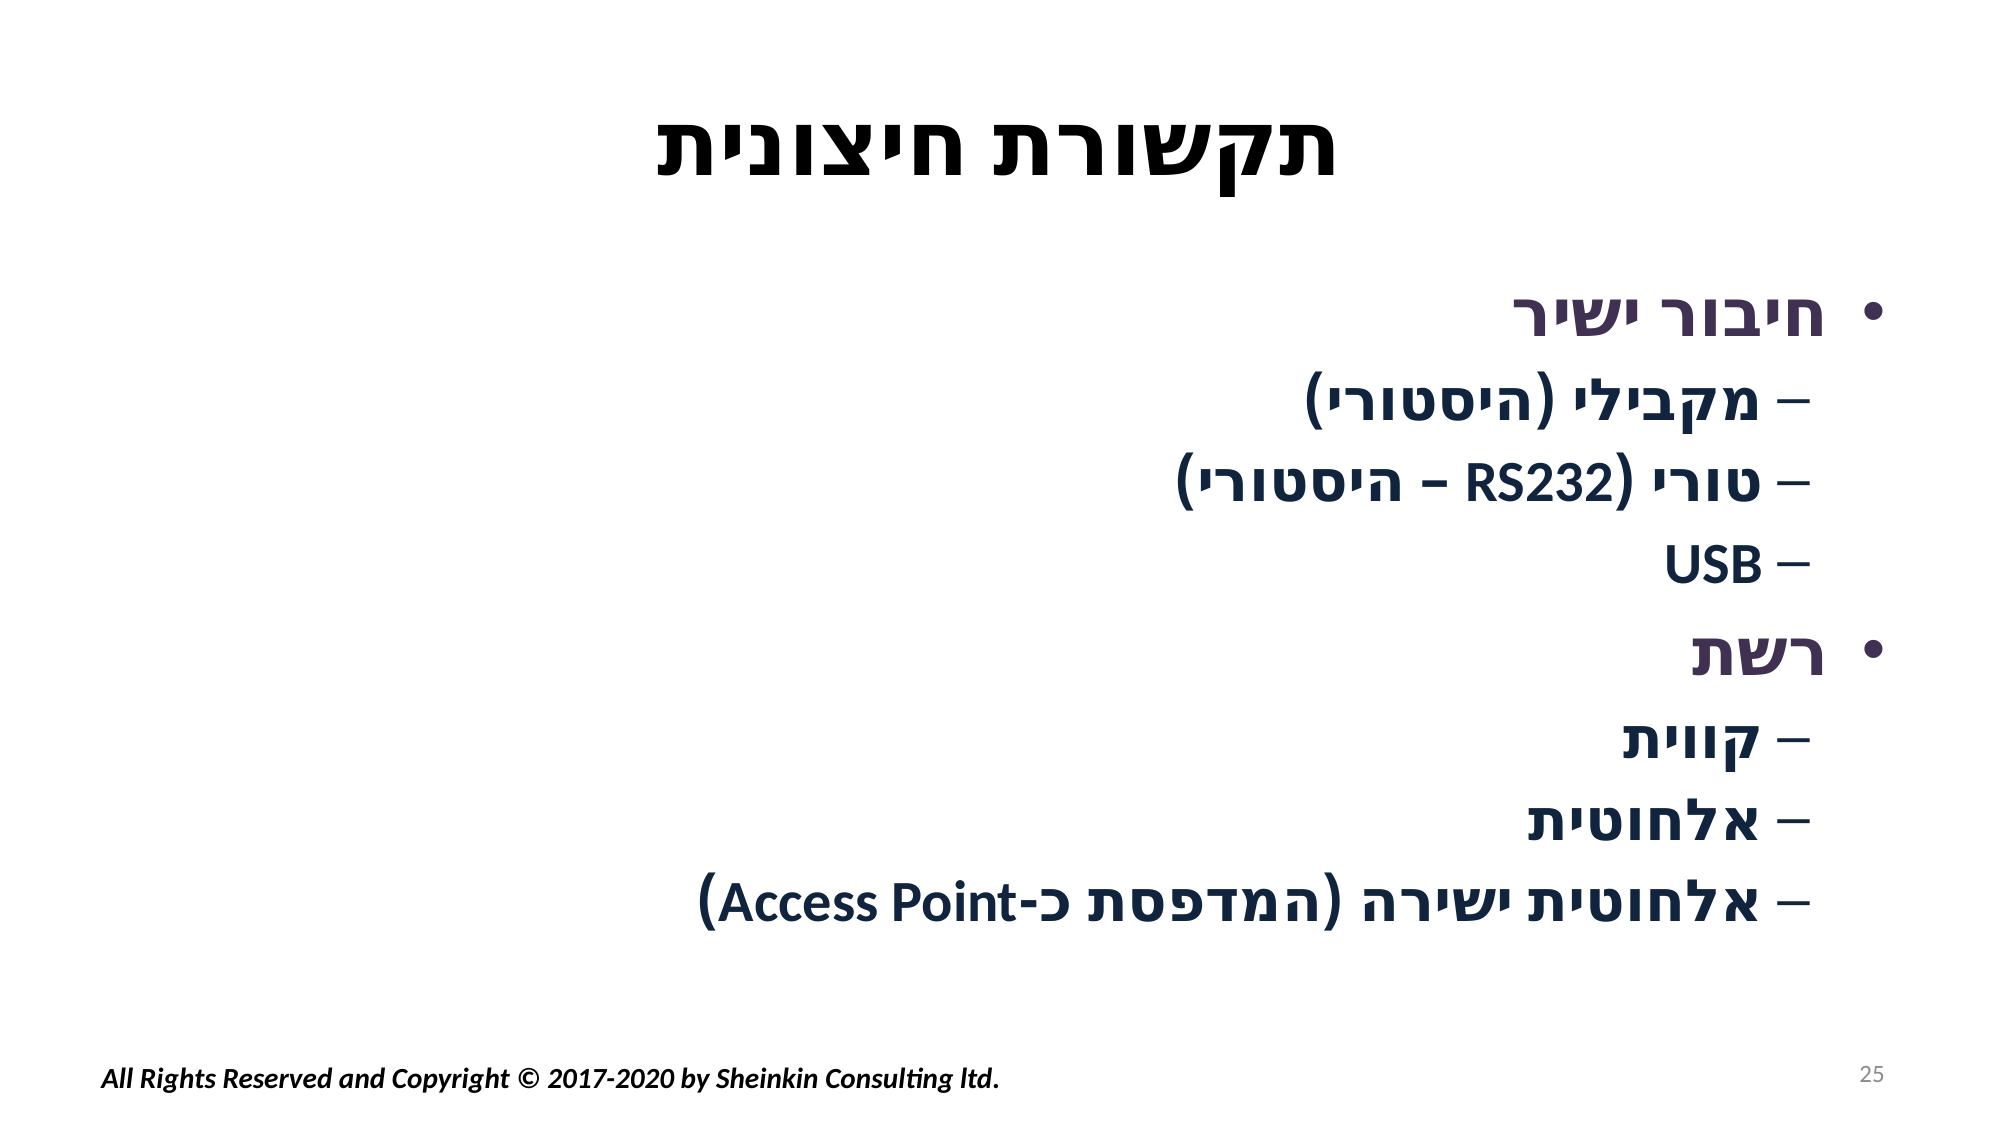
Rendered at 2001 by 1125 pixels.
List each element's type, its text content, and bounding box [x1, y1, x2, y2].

list חיבור ישיר מקבילי (היסטורי) טורי (RS232 – היסטורי) USB רשת קווית אלחוטית אלחוטית ישירה (המדפסת כ-Access Point) [99, 262, 1900, 1005]
title תקשורת חיצונית [99, 45, 1900, 233]
slide_number 25 [1433, 1042, 1900, 1103]
